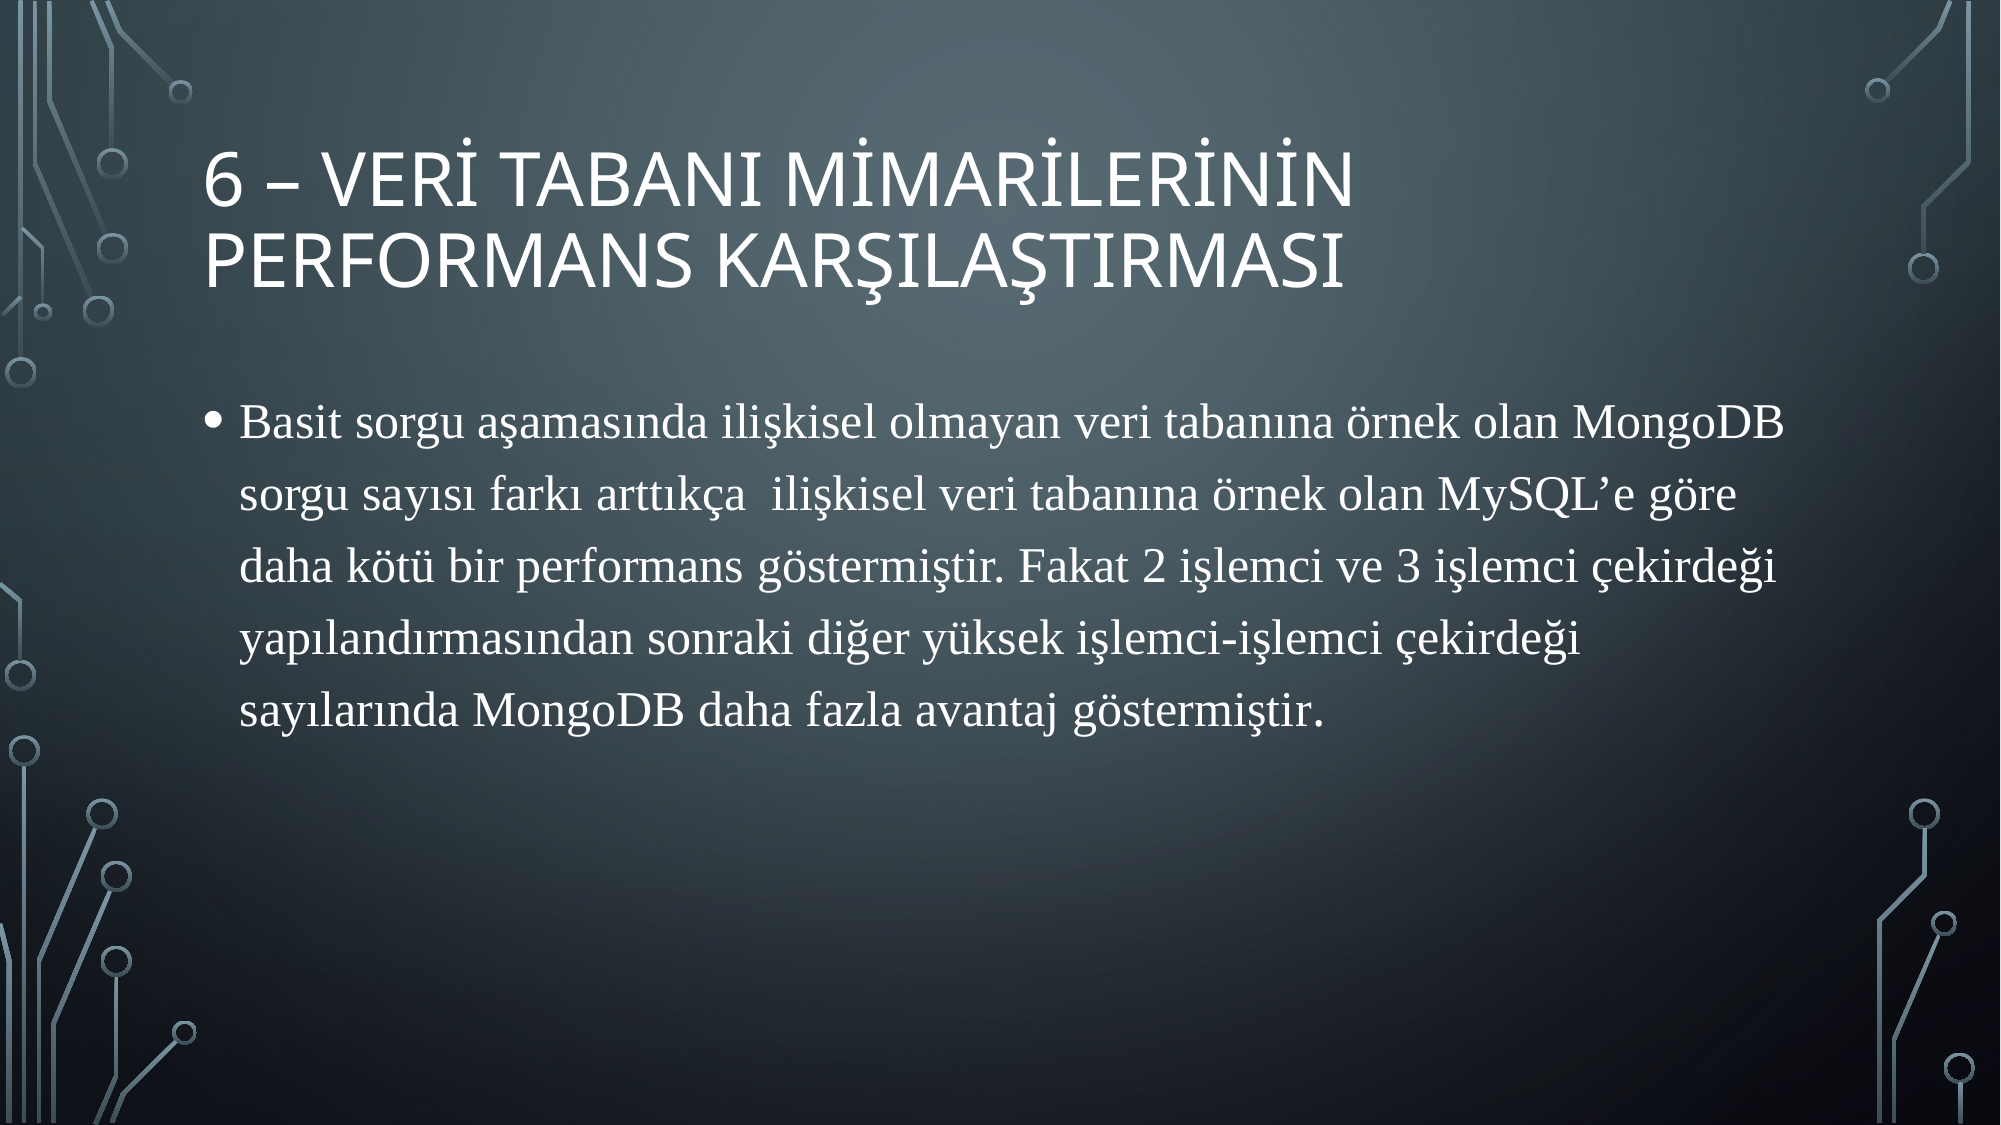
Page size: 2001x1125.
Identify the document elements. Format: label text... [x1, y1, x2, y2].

title 6 – VERİ TABANI MİMARİLERİNİN PERFORMANS KARŞILAŞTIRMASI [187, 101, 1813, 344]
list Basit sorgu aşamasında ilişkisel olmayan veri tabanına örnek olan MongoDB sorgu sayısı farkı arttıkça ilişkisel veri tabanına örnek olan MySQL’e göre daha kötü bir performans göstermiştir. Fakat 2 işlemci ve 3 işlemci çekirdeği yapılandırmasından sonraki diğer yüksek işlemci-işlemci çekirdeği sayılarında MongoDB daha fazla avantaj göstermiştir. [187, 369, 1813, 950]
